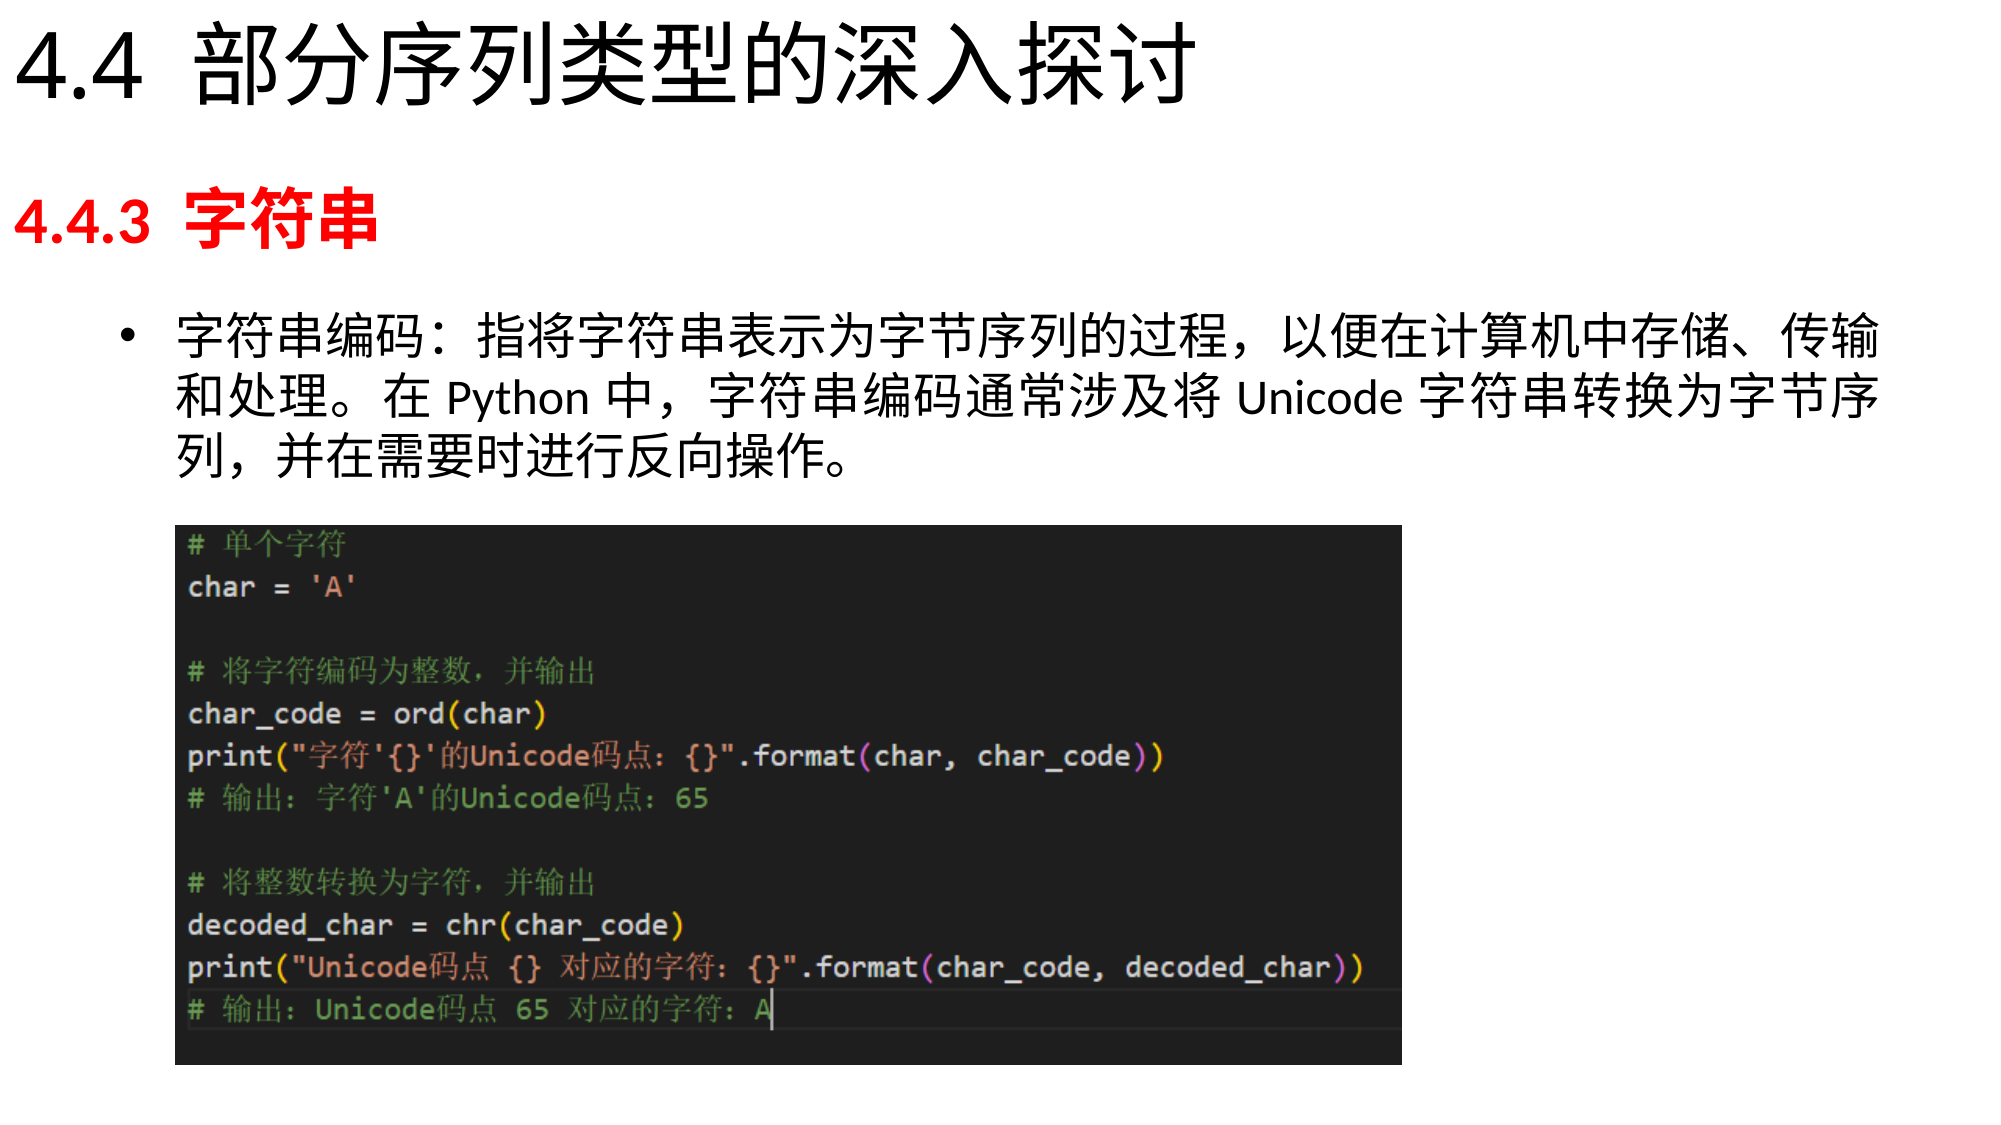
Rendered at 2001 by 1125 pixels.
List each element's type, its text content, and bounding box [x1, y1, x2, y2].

text_box 4.4.3 字符串 [0, 169, 2000, 264]
text_box 字符串编码：指将字符串表示为字节序列的过程，以便在计算机中存储、传输和处理。在Python中，字符串编码通常涉及将Unicode字符串转换为字节序列，并在需要时进行反向操作。 [104, 296, 1896, 492]
picture [175, 525, 1402, 1065]
title 4.4 部分序列类型的深入探讨 [0, 0, 2000, 138]
